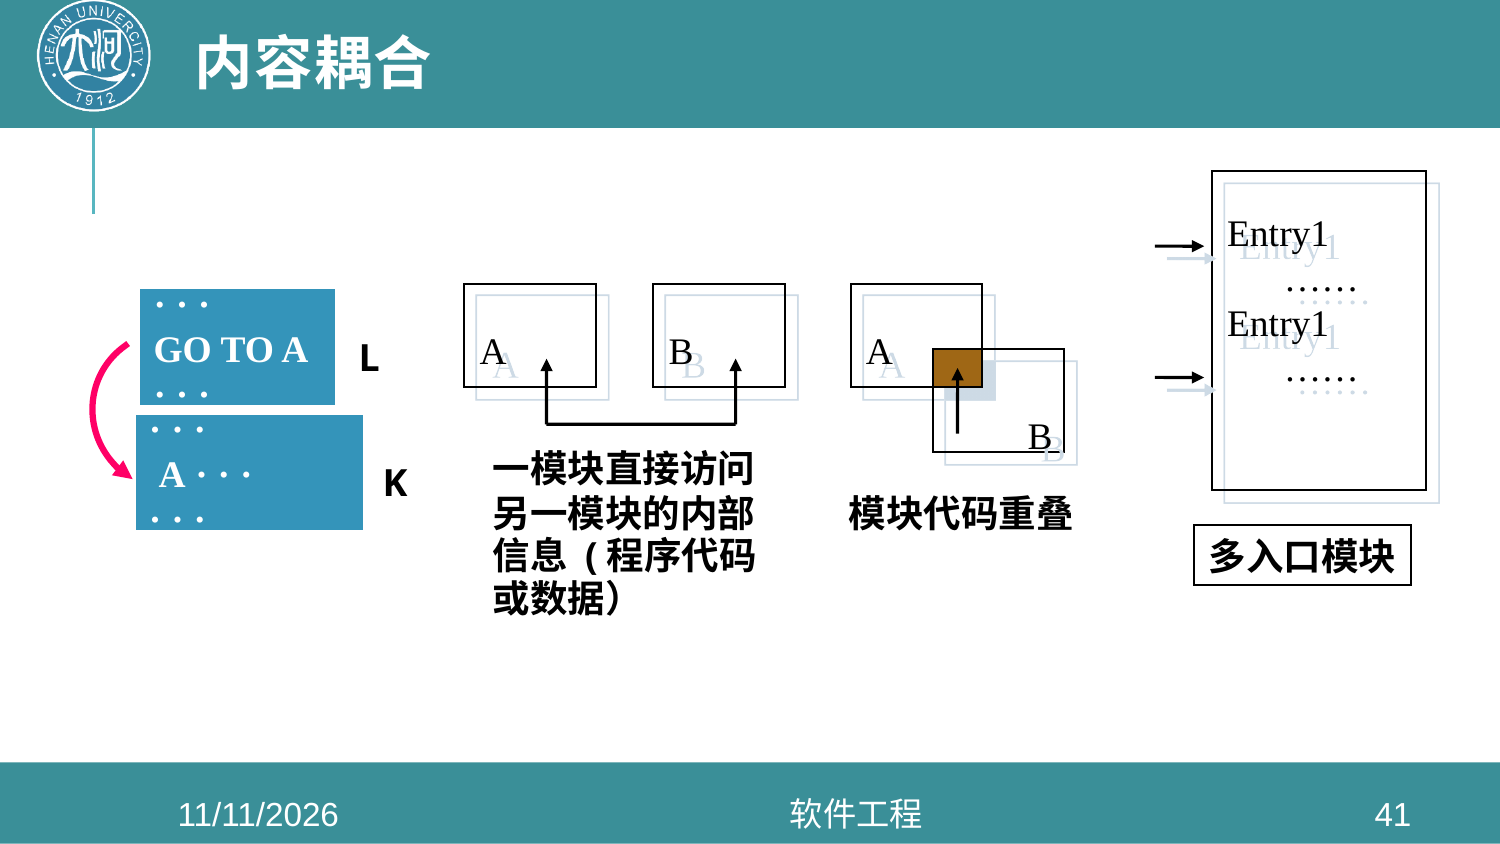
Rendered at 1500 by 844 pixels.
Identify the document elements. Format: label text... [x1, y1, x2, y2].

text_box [83, 287, 420, 532]
footer 软件工程 [391, 796, 1322, 830]
title 内容耦合 [179, 0, 1454, 136]
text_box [463, 170, 1427, 631]
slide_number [126, 796, 391, 830]
slide_number 41 [1333, 796, 1454, 830]
